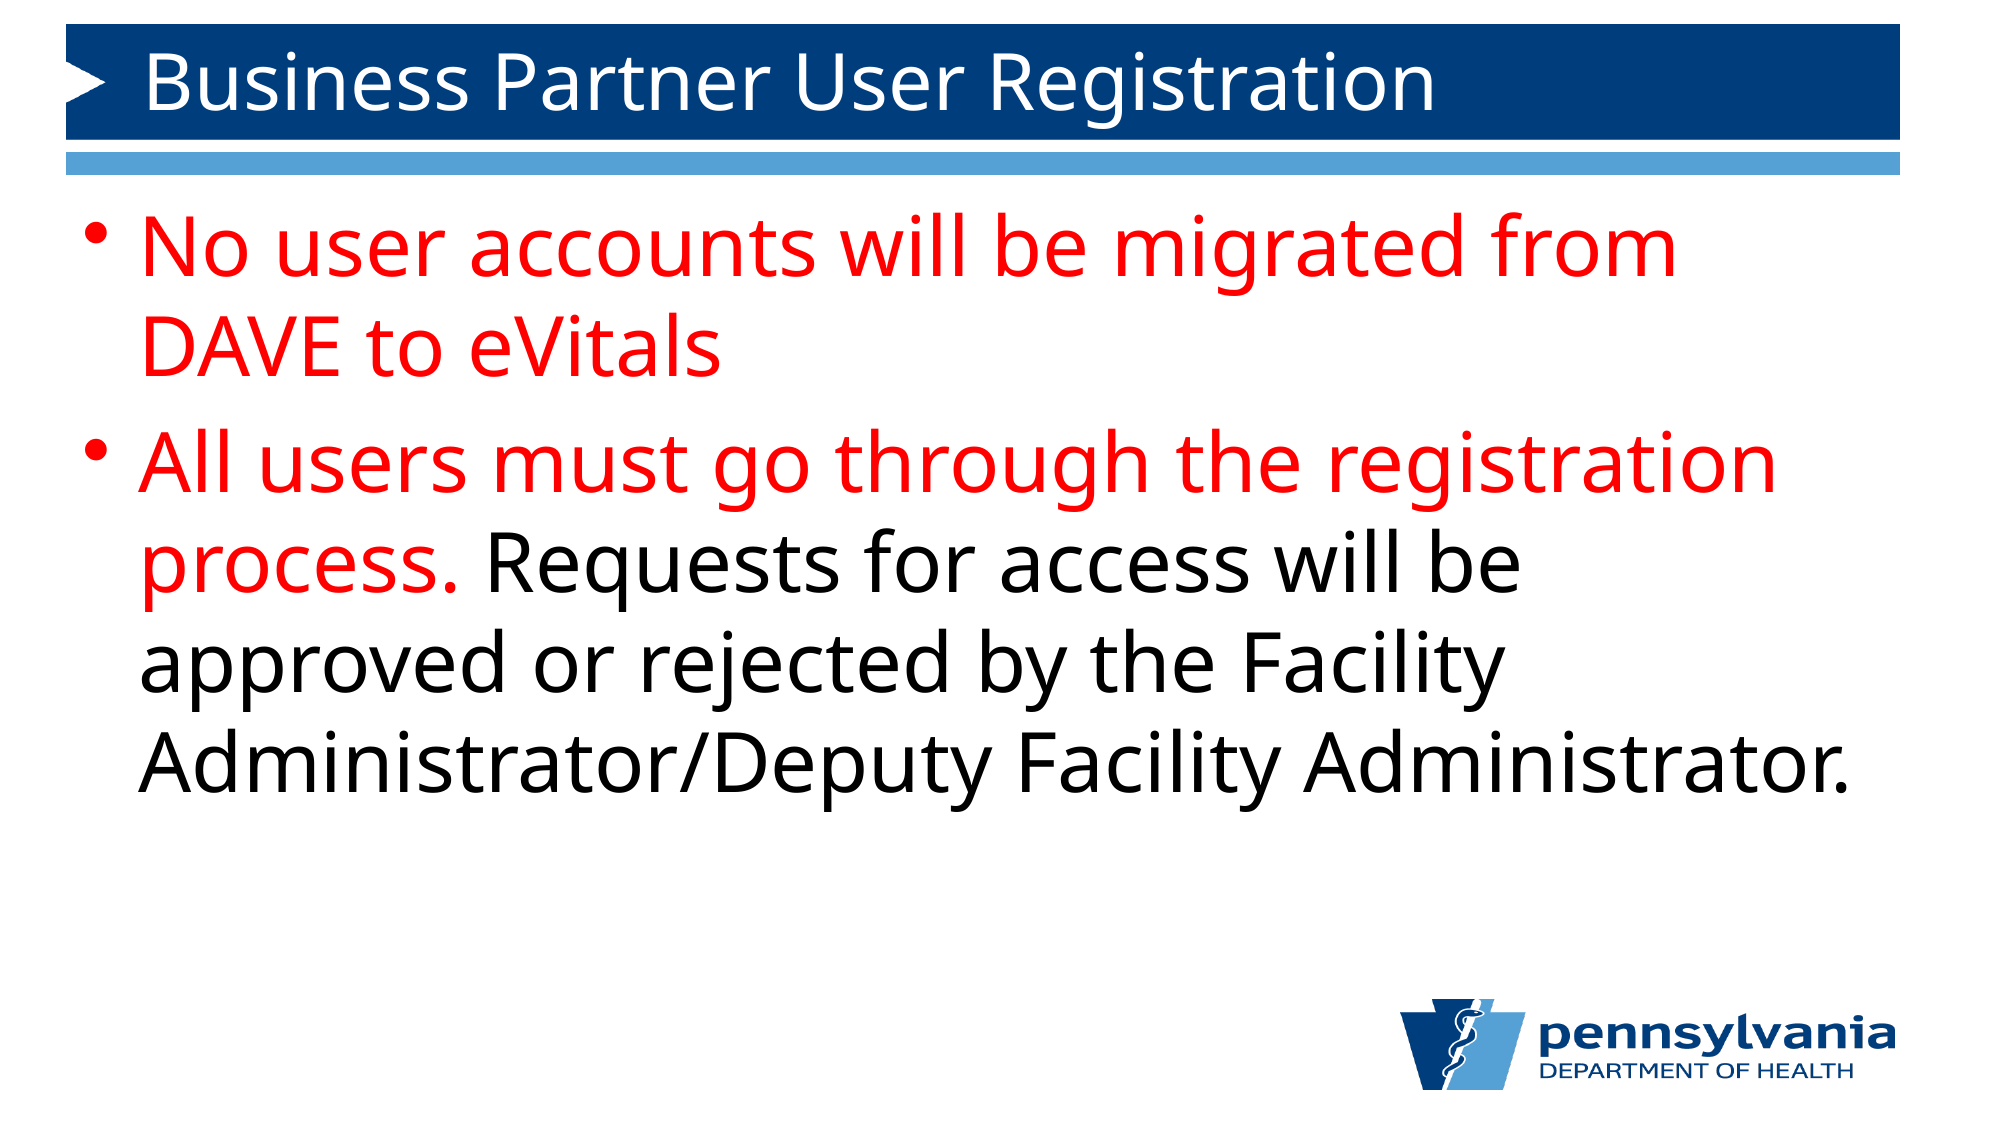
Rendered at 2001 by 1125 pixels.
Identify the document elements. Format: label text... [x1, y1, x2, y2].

picture [1400, 999, 1895, 1090]
title Business Partner User Registration [127, 28, 1862, 130]
picture [66, 24, 1900, 175]
list No user accounts will be migrated from DAVE to eVitals All users must go through the registration process. Requests for access will be approved or rejected by the Facility Administrator/Deputy Facility Administrator. [67, 185, 1912, 963]
